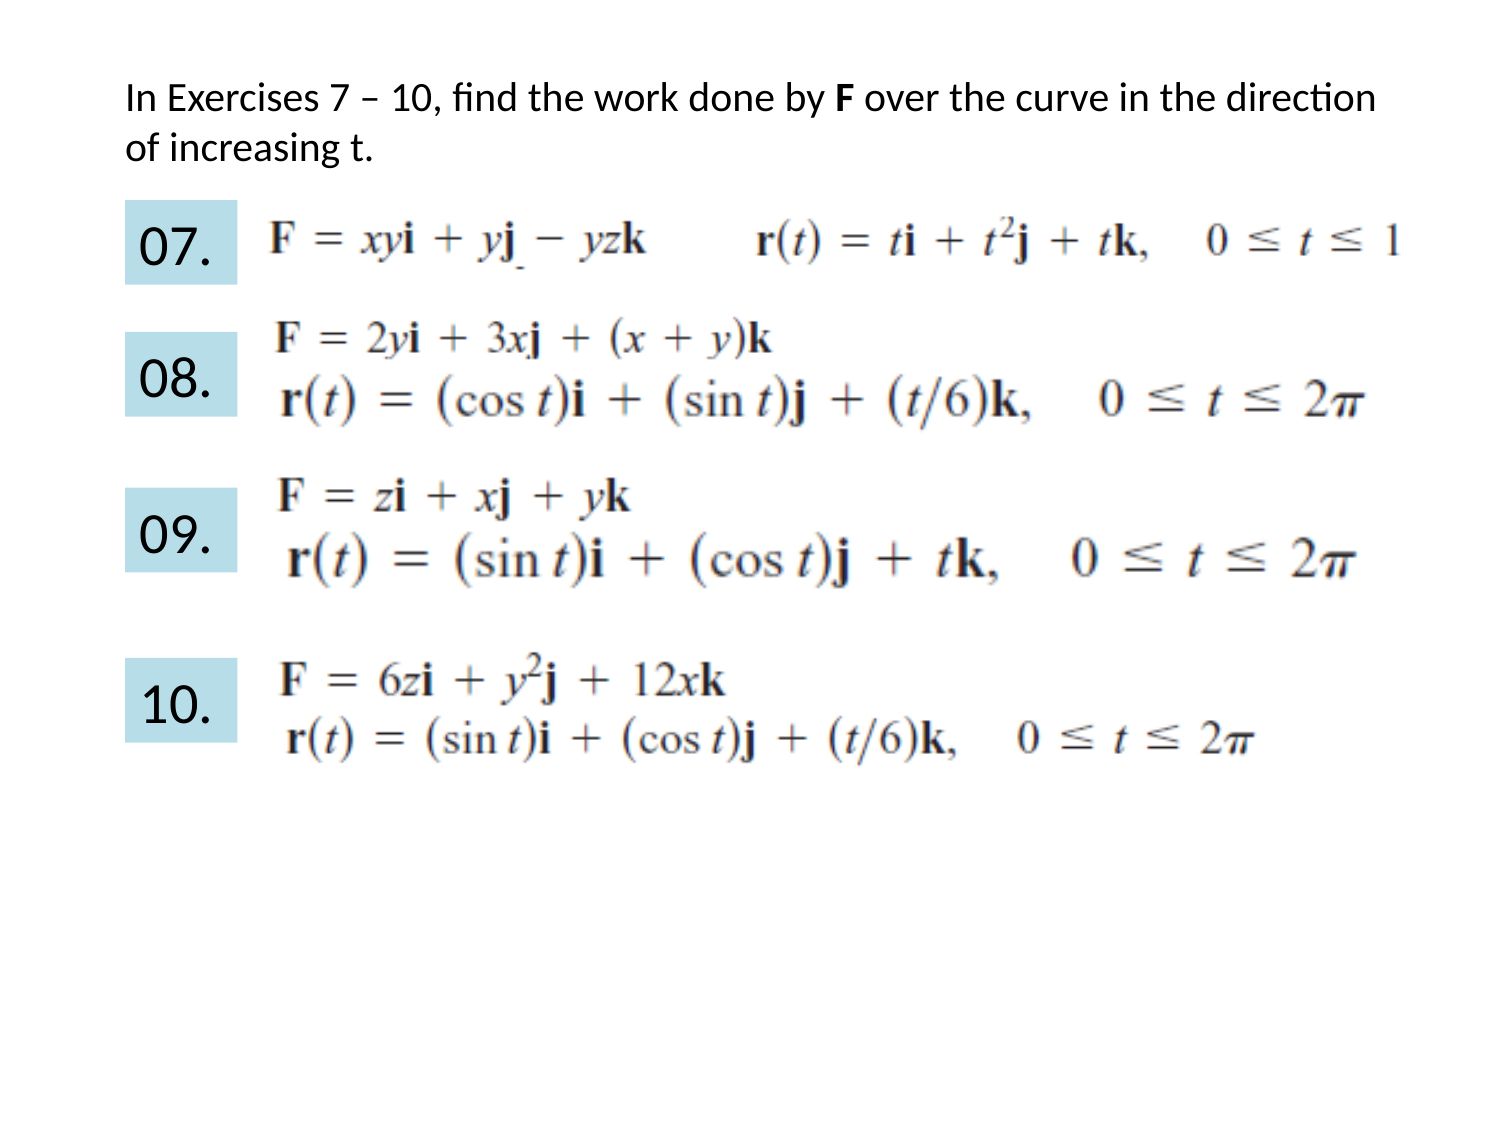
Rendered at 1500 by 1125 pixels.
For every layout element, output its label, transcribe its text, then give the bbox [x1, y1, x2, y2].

text_box In Exercises 7 – 10, find the work done by F over the curve in the direction of increasing t. [110, 62, 1410, 178]
picture [273, 646, 1301, 776]
text_box 10. [125, 657, 238, 743]
picture [262, 199, 1411, 272]
text_box 09. [125, 487, 238, 573]
text_box 08. [125, 331, 238, 417]
text_box 07. [125, 200, 238, 285]
picture [269, 300, 1391, 438]
picture [264, 469, 1385, 601]
